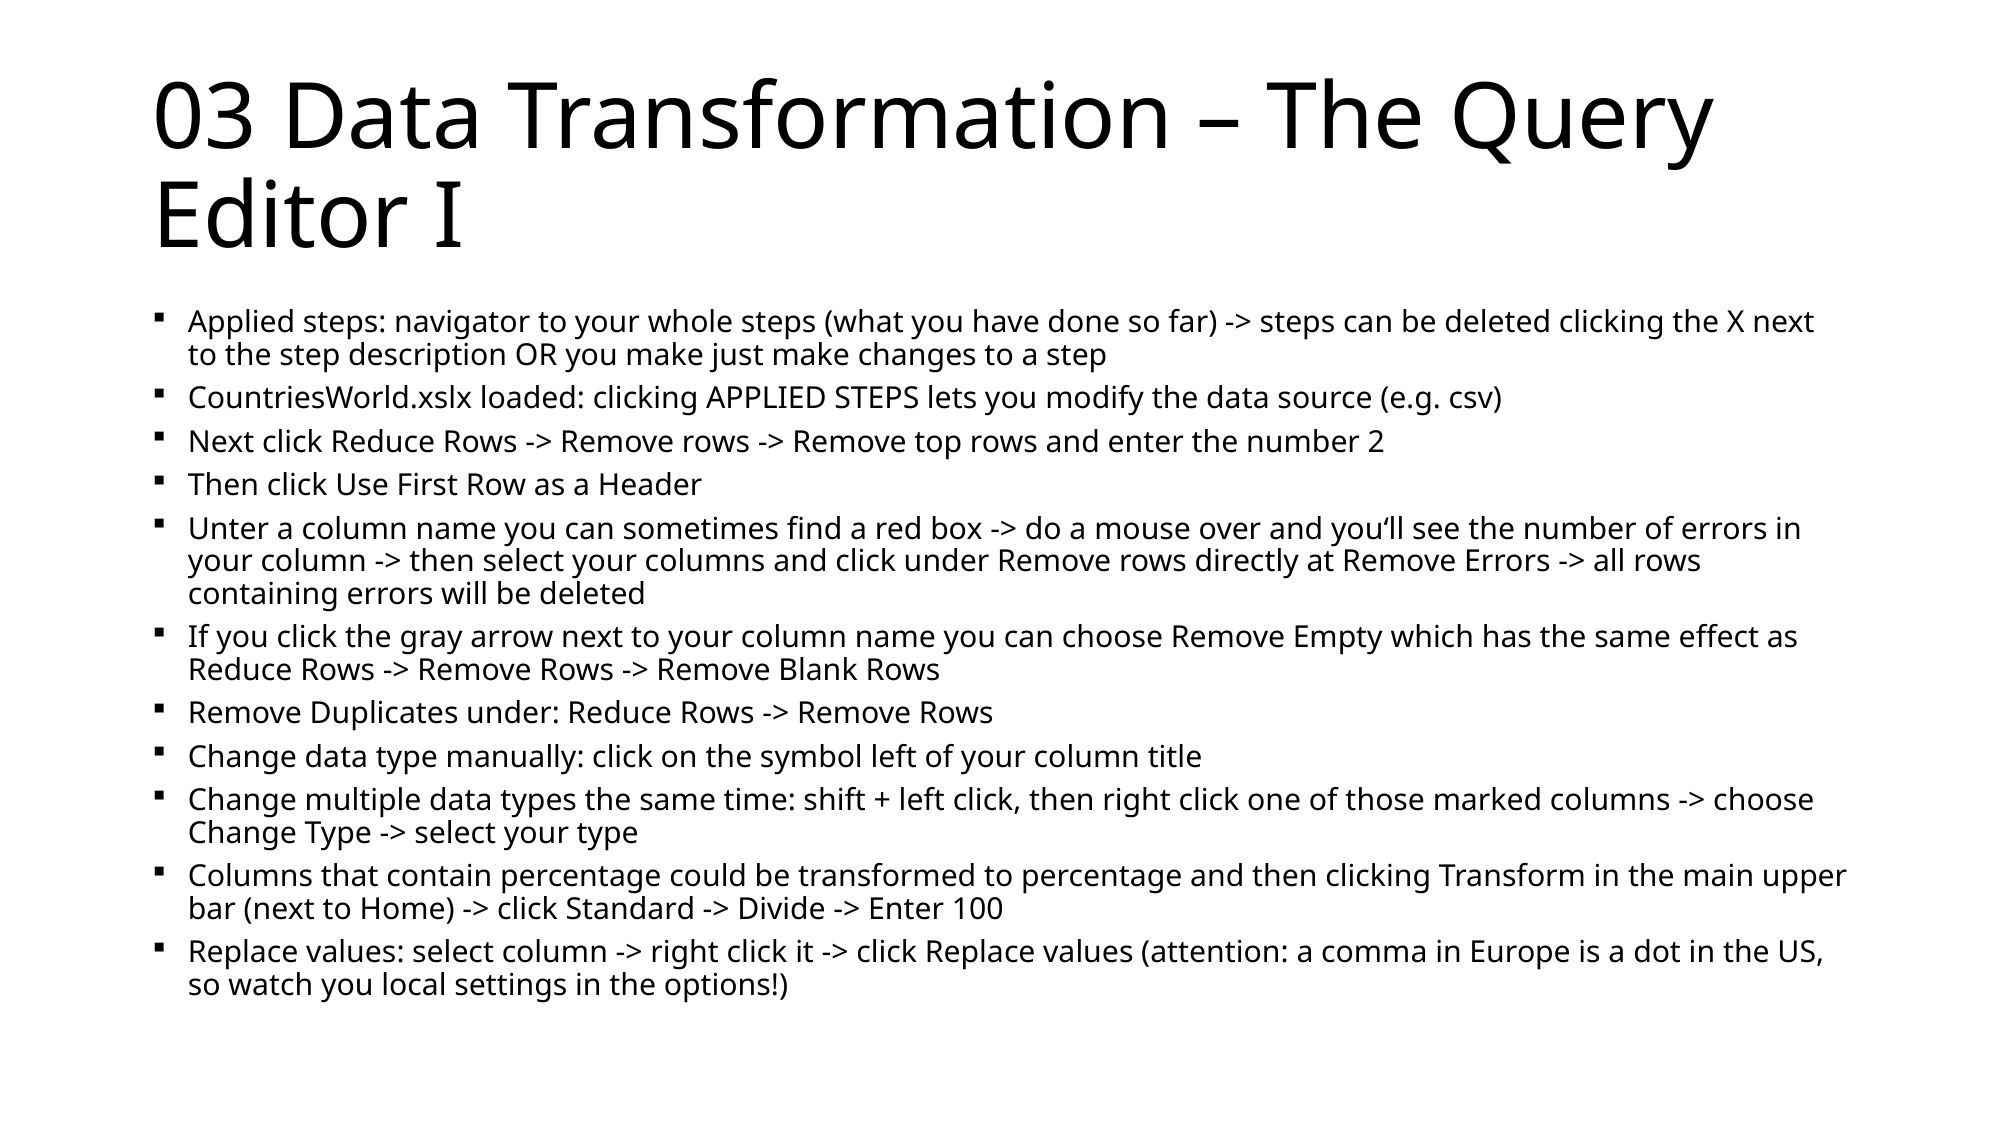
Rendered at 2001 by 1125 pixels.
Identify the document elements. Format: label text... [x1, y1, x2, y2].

title 03 Data Transformation – The Query Editor I [137, 59, 1863, 278]
list Applied steps: navigator to your whole steps (what you have done so far) -> steps can be deleted clicking the X next to the step description OR you make just make changes to a step CountriesWorld.xslx loaded: clicking APPLIED STEPS lets you modify the data source (e.g. csv) Next click Reduce Rows -> Remove rows -> Remove top rows and enter the number 2 Then click Use First Row as a Header Unter a column name you can sometimes find a red box -> do a mouse over and you‘ll see the number of errors in your column -> then select your columns and click under Remove rows directly at Remove Errors -> all rows containing errors will be deleted If you click the gray arrow next to your column name you can choose Remove Empty which has the same effect as Reduce Rows -> Remove Rows -> Remove Blank Rows Remove Duplicates under: Reduce Rows -> Remove Rows Change data type manually: click on the symbol left of your column title Change multiple data types the same time: shift + left click, then right click one of those marked columns -> choose Change Type -> select your type Columns that contain percentage could be transformed to percentage and then clicking Transform in the main upper bar (next to Home) -> click Standard -> Divide -> Enter 100 Replace values: select column -> right click it -> click Replace values (attention: a comma in Europe is a dot in the US, so watch you local settings in the options!) [137, 299, 1863, 1014]
